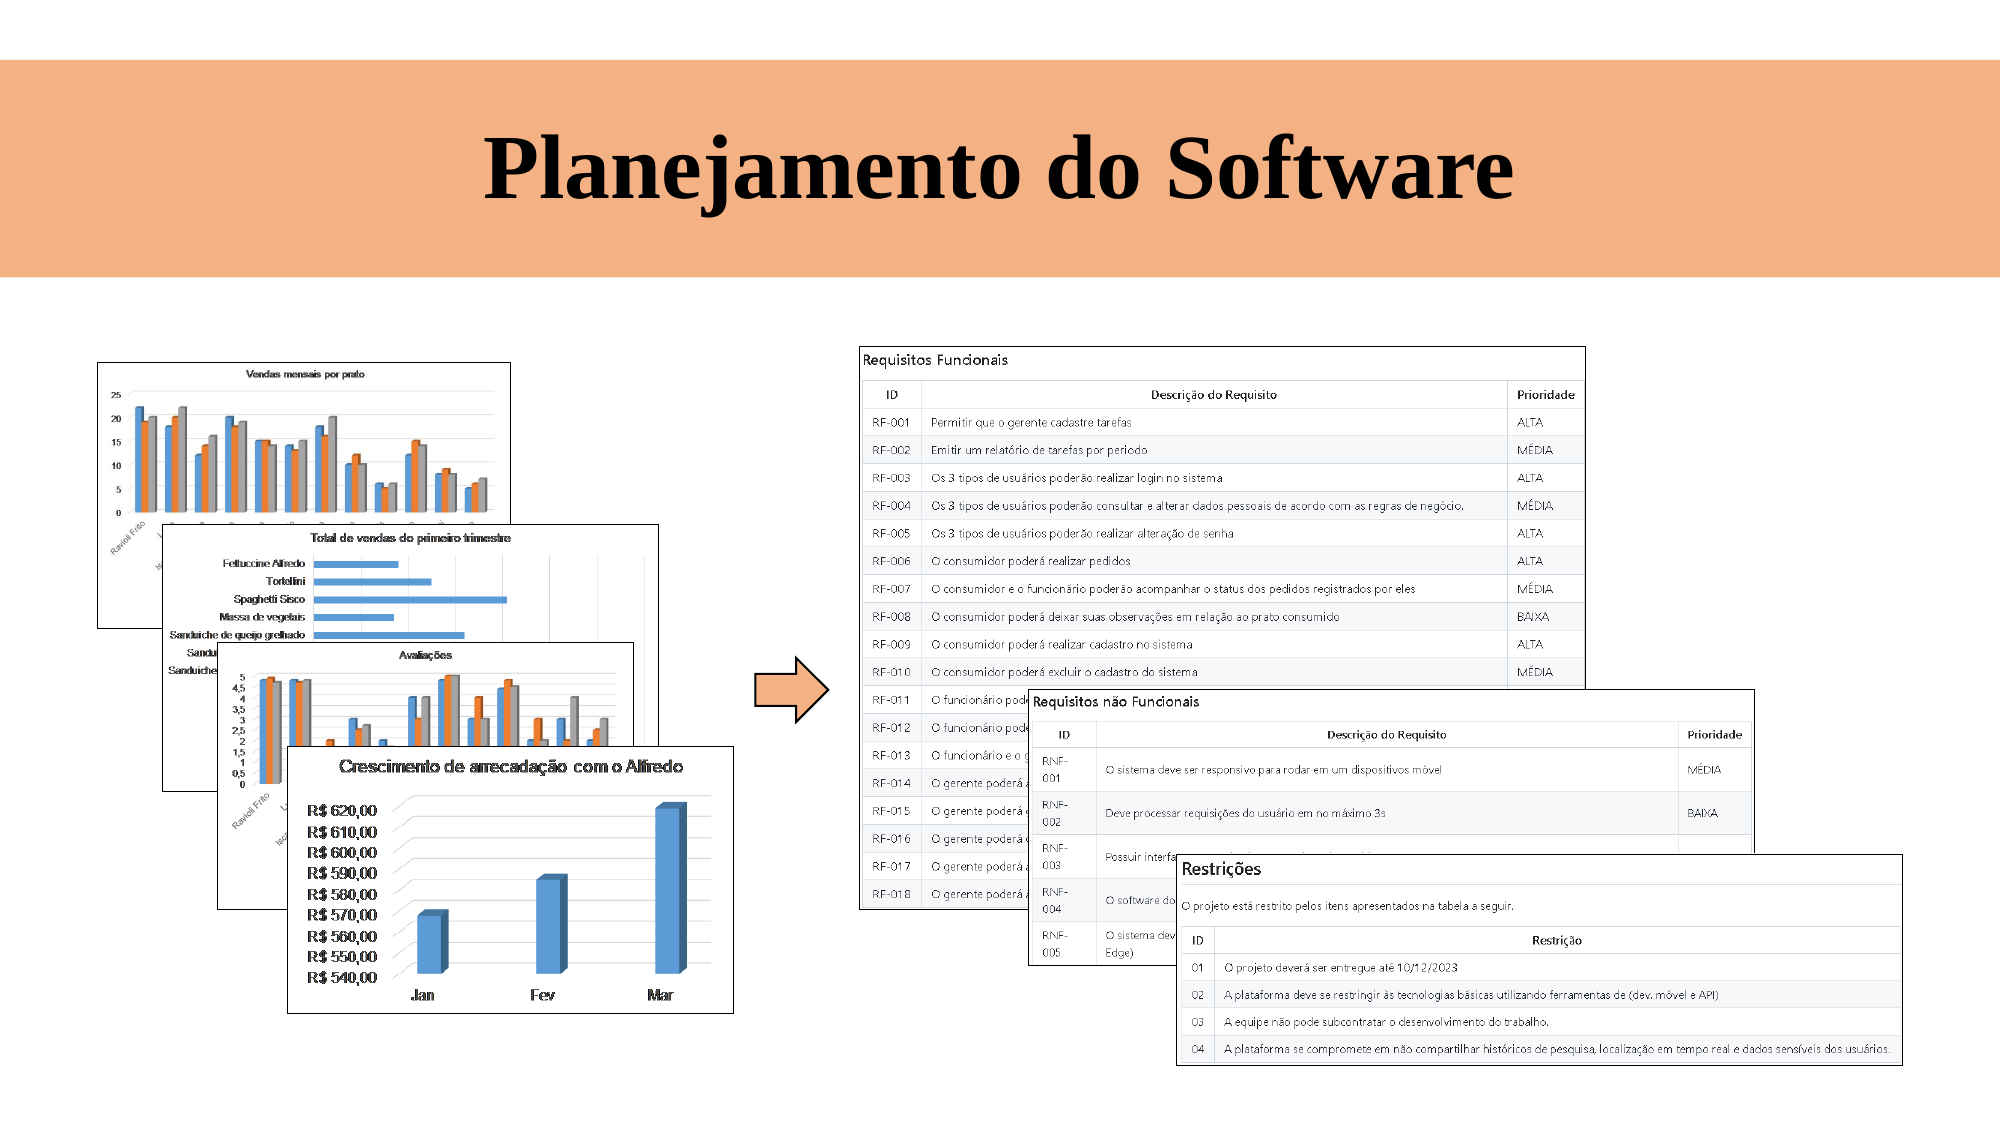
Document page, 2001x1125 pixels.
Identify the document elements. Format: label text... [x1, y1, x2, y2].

title Planejamento do Software [0, 59, 2000, 278]
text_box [97, 346, 1903, 1066]
